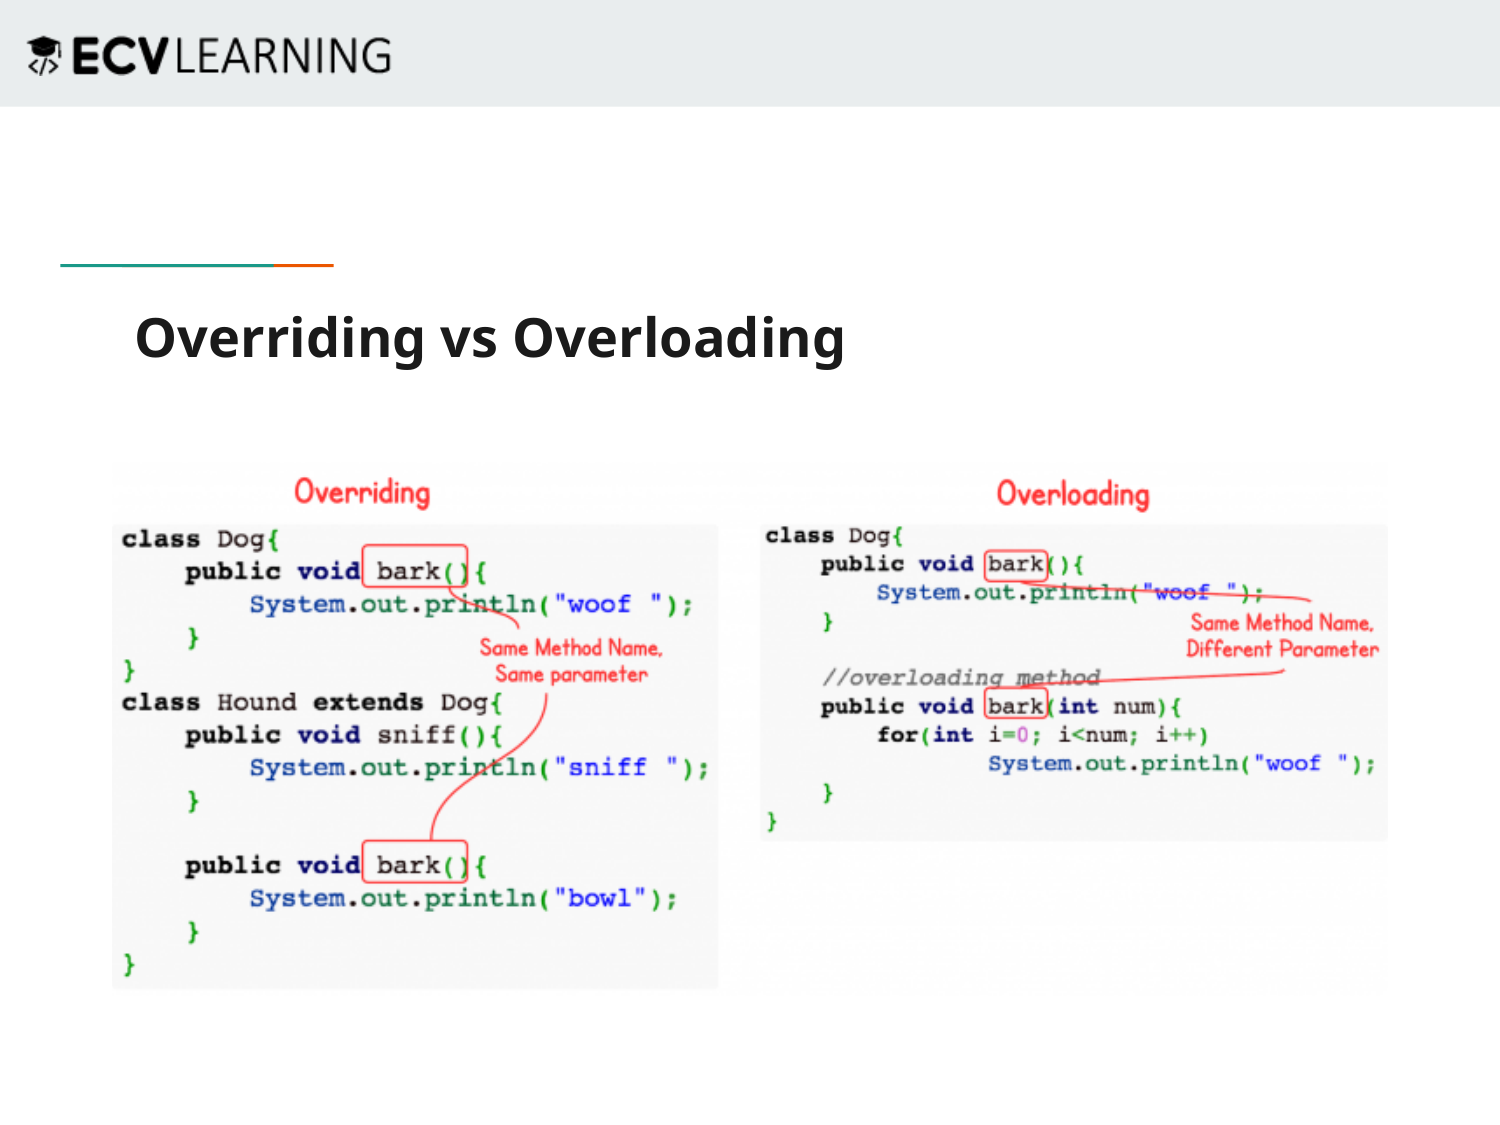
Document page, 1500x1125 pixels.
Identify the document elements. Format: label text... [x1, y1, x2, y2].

picture [112, 462, 1388, 996]
title Overriding vs Overloading [119, 288, 1381, 406]
picture [24, 33, 396, 76]
